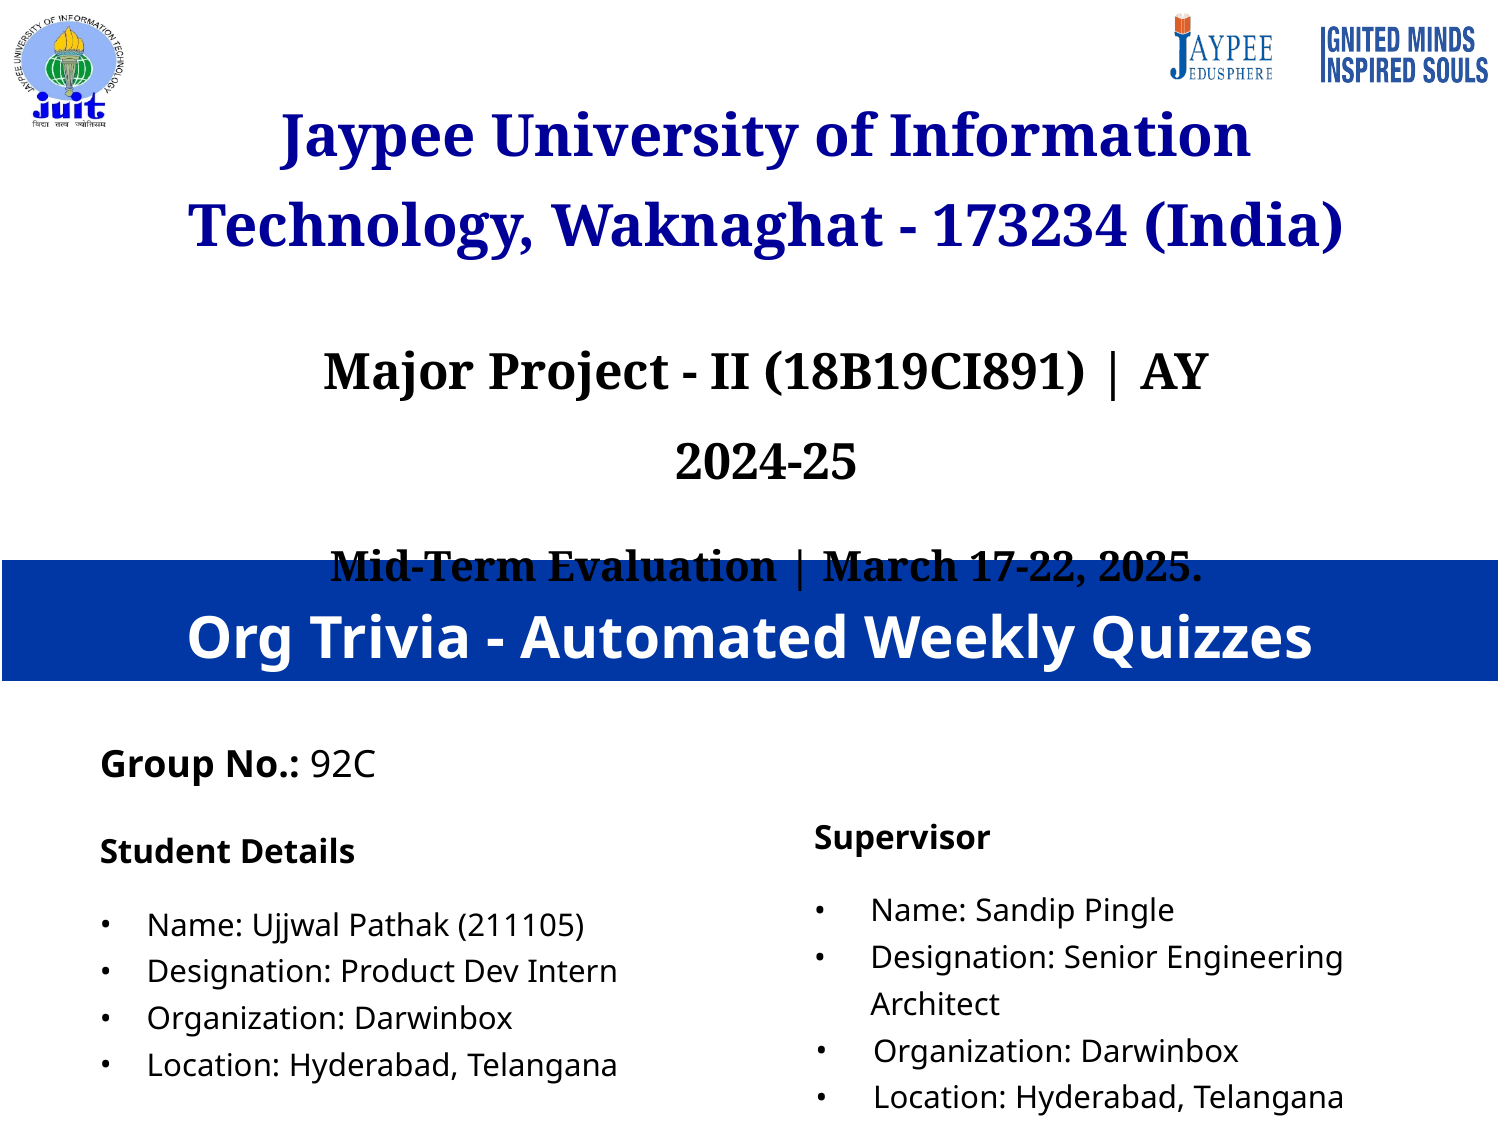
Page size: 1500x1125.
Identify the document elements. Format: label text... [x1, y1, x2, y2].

text_box Supervisor Name: Sandip Pingle Designation: Senior Engineering Architect Organization: Darwinbox Location: Hyderabad, Telangana [799, 808, 1475, 1123]
text_box Group No.: 92C Student Details Name: Ujjwal Pathak (211105) Designation: Product Dev Intern Organization: Darwinbox Location: Hyderabad, Telangana [84, 732, 679, 1090]
picture [1123, 0, 1318, 120]
picture [1321, 26, 1489, 84]
text_box Major Project - II (18B19CI891) | AY 2024-25 Mid-Term Evaluation | March 17-22, 2025. [246, 302, 1288, 497]
title Org Trivia - Automated Weekly Quizzes [0, 557, 1500, 683]
text_box Jaypee University of Information Technology, Waknaghat - 173234 (India) [157, 104, 1377, 266]
picture [1, 14, 136, 127]
